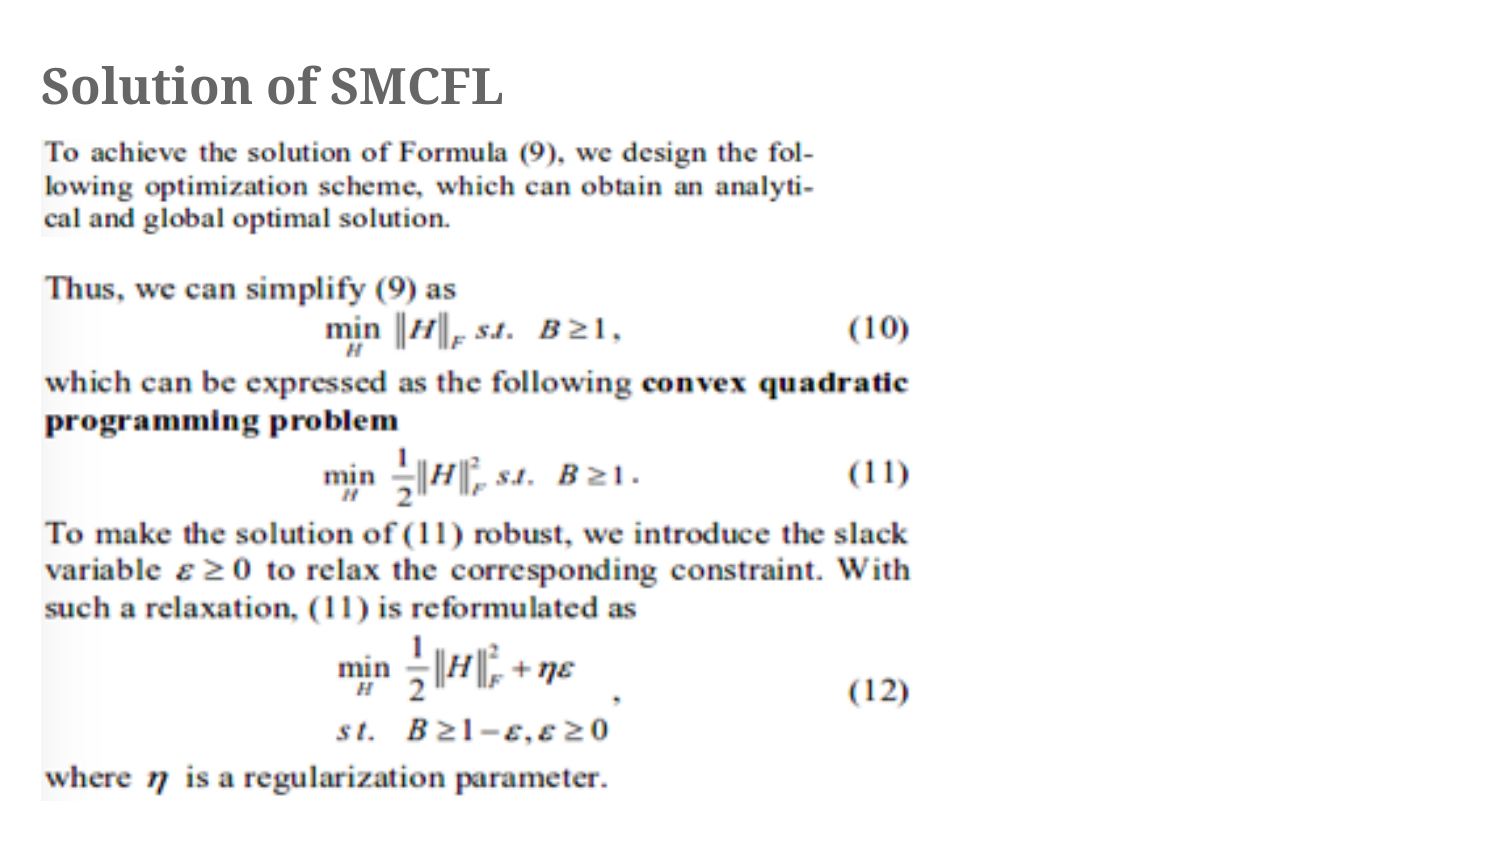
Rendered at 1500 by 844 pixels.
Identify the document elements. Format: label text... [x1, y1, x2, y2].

picture [41, 138, 828, 238]
list Solution of SMCFL [26, 30, 1477, 833]
picture [41, 273, 925, 802]
